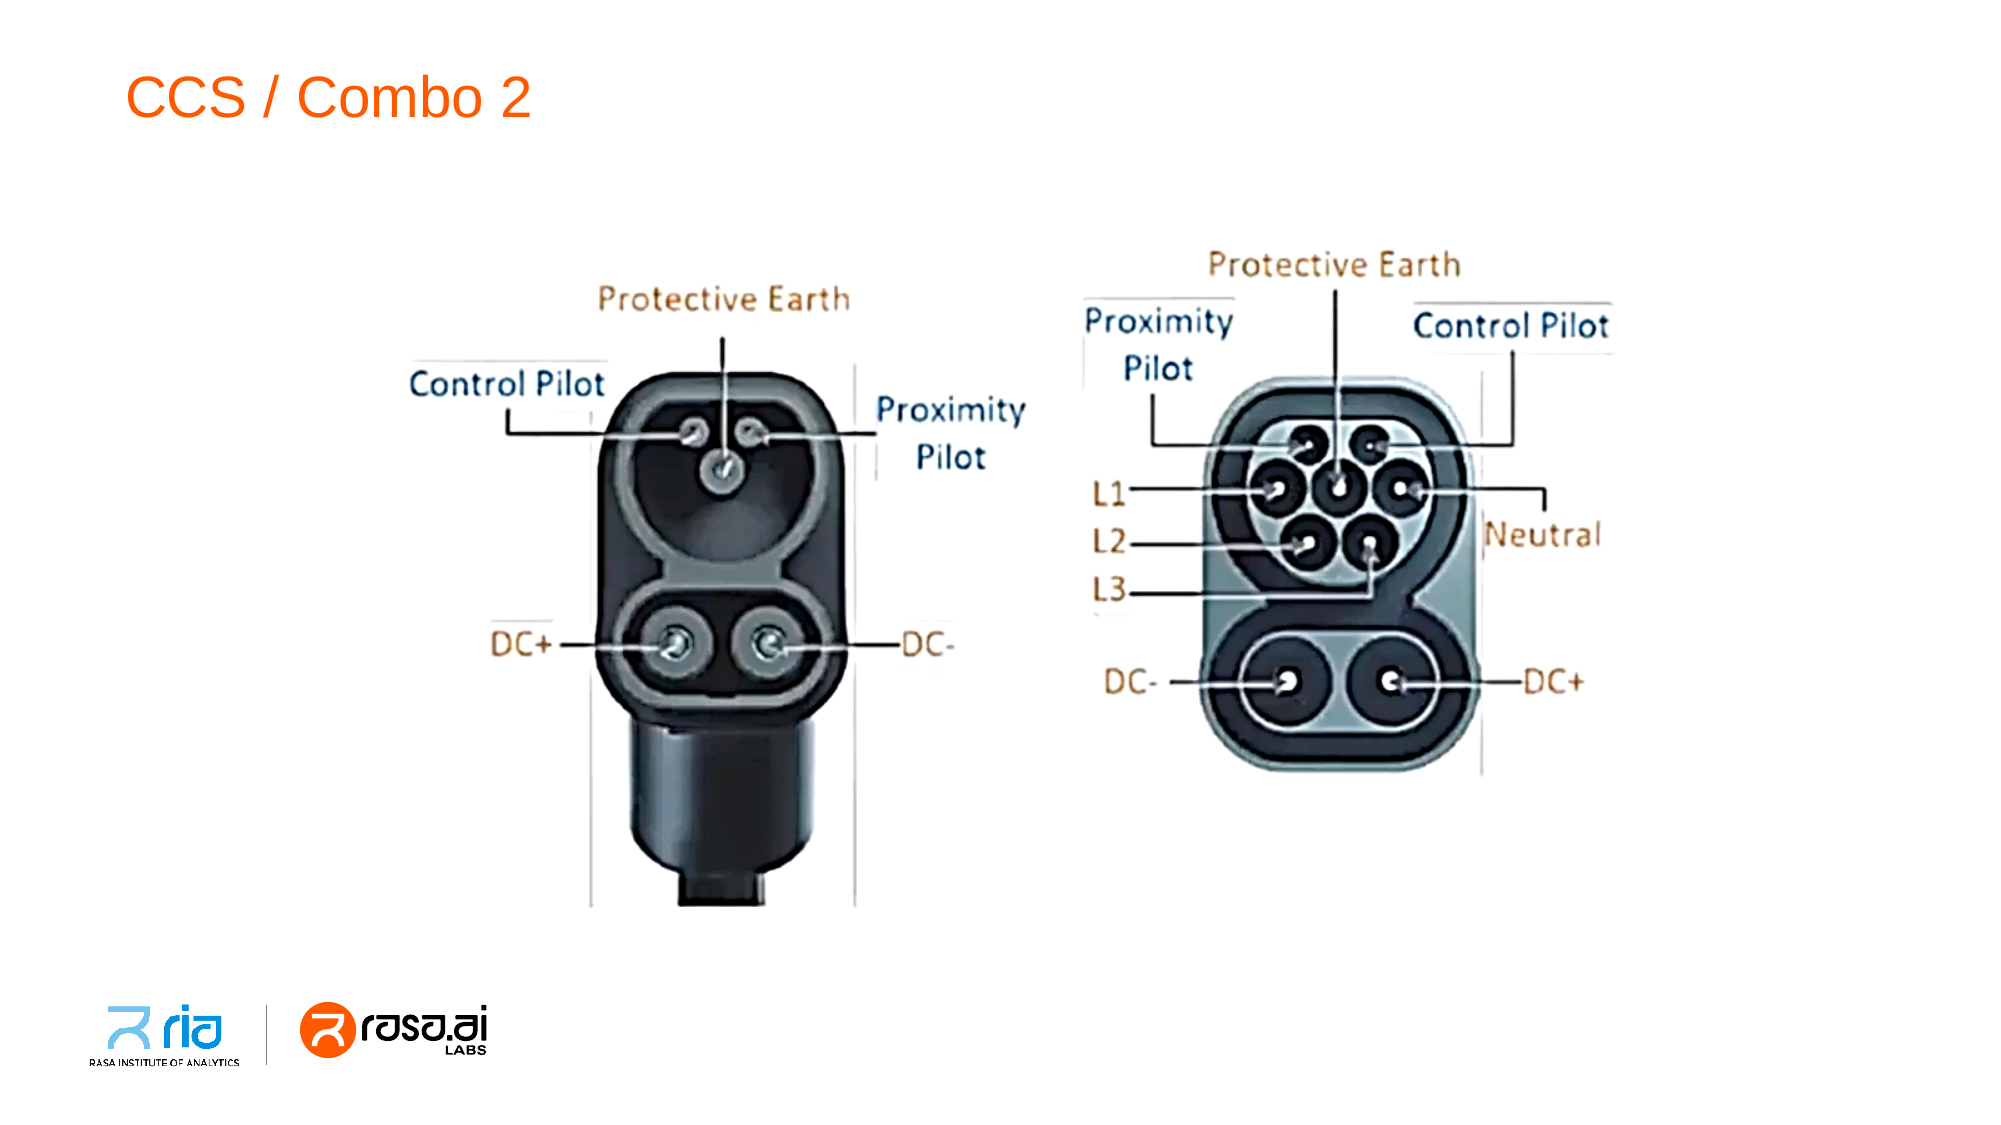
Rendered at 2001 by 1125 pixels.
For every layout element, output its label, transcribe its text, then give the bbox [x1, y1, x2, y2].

picture [302, 193, 1698, 932]
picture [78, 992, 250, 1078]
title CCS / Combo 2 [125, 59, 1791, 130]
